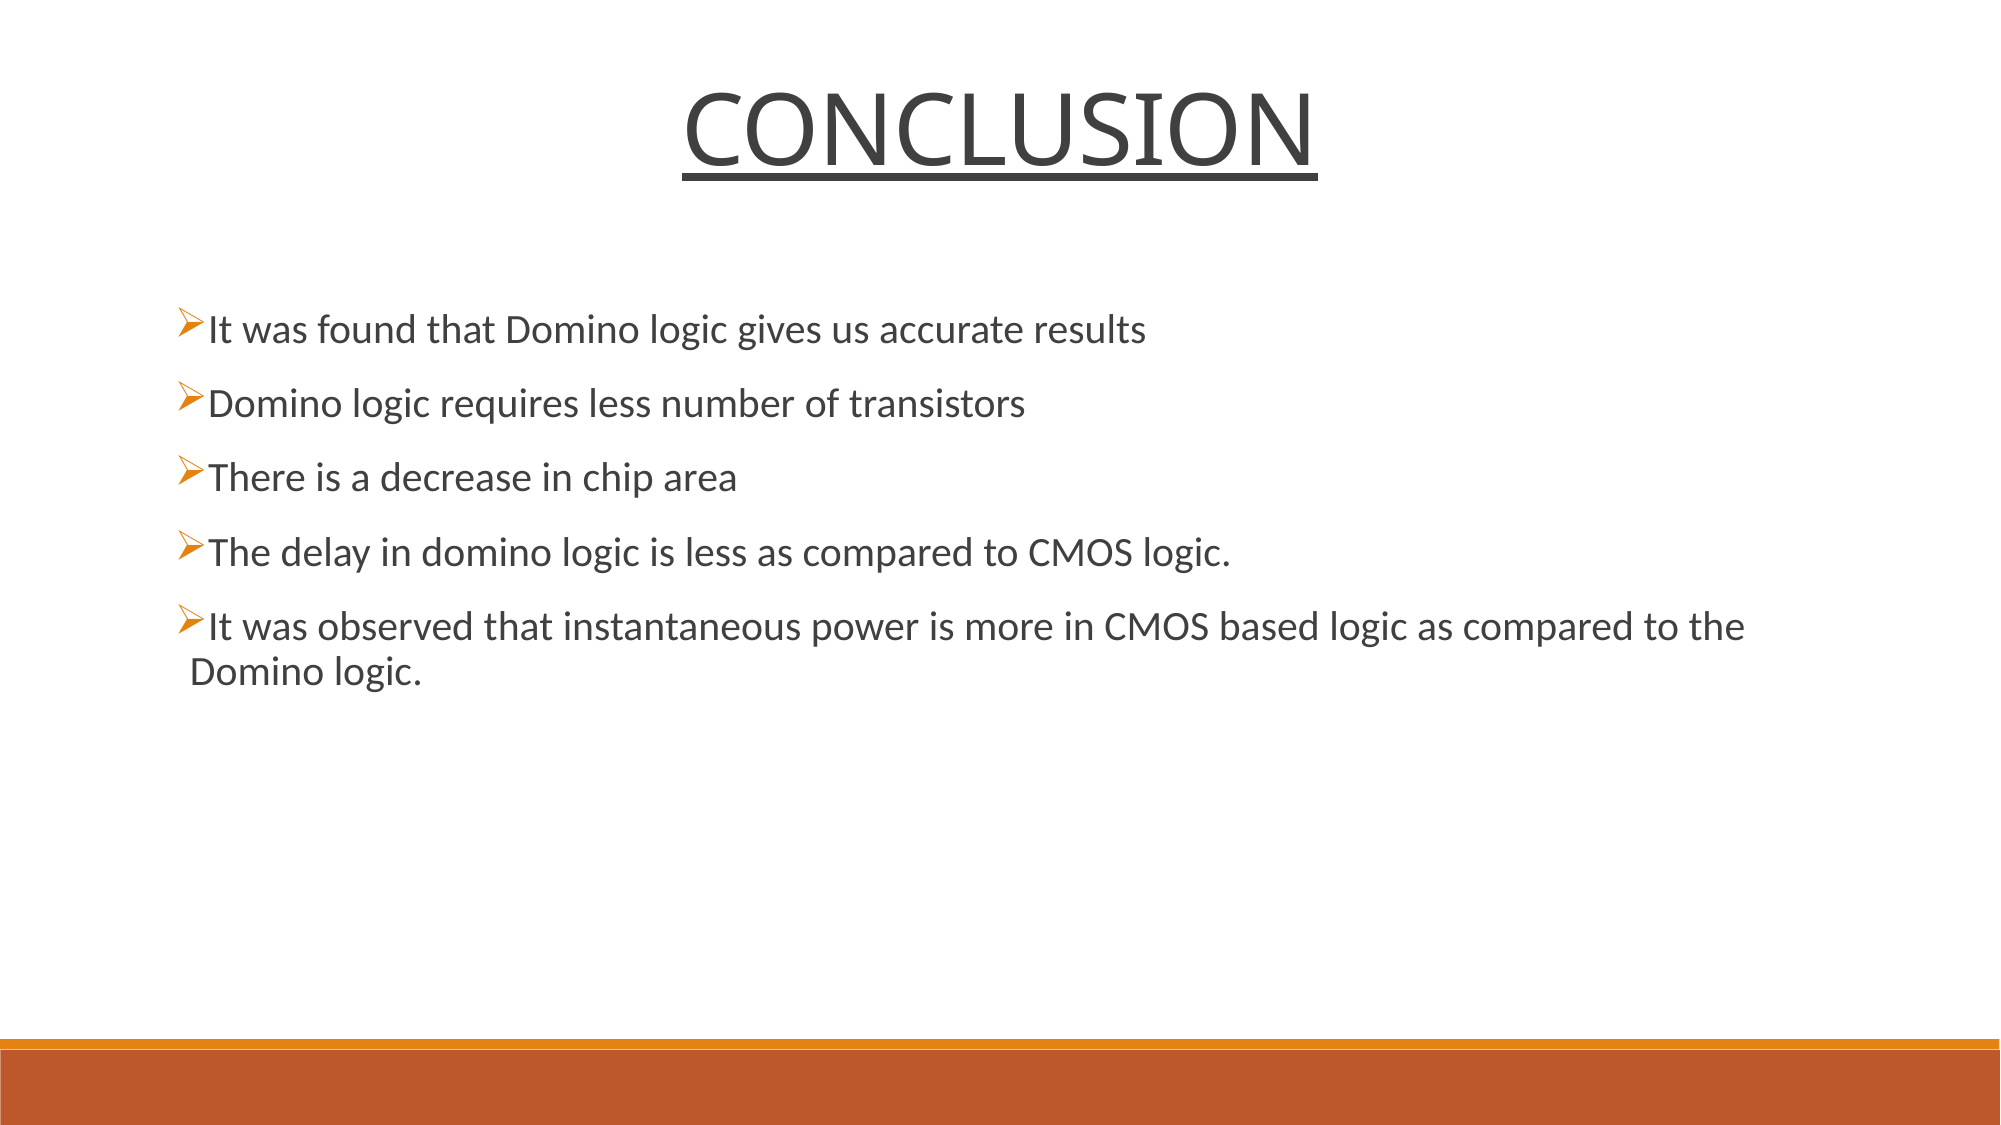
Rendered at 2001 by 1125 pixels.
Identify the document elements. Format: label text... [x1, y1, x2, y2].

title CONCLUSION [174, 62, 1825, 194]
list It was found that Domino logic gives us accurate results Domino logic requires less number of transistors There is a decrease in chip area The delay in domino logic is less as compared to CMOS logic. It was observed that instantaneous power is more in CMOS based logic as compared to the Domino logic. [174, 299, 1825, 960]
